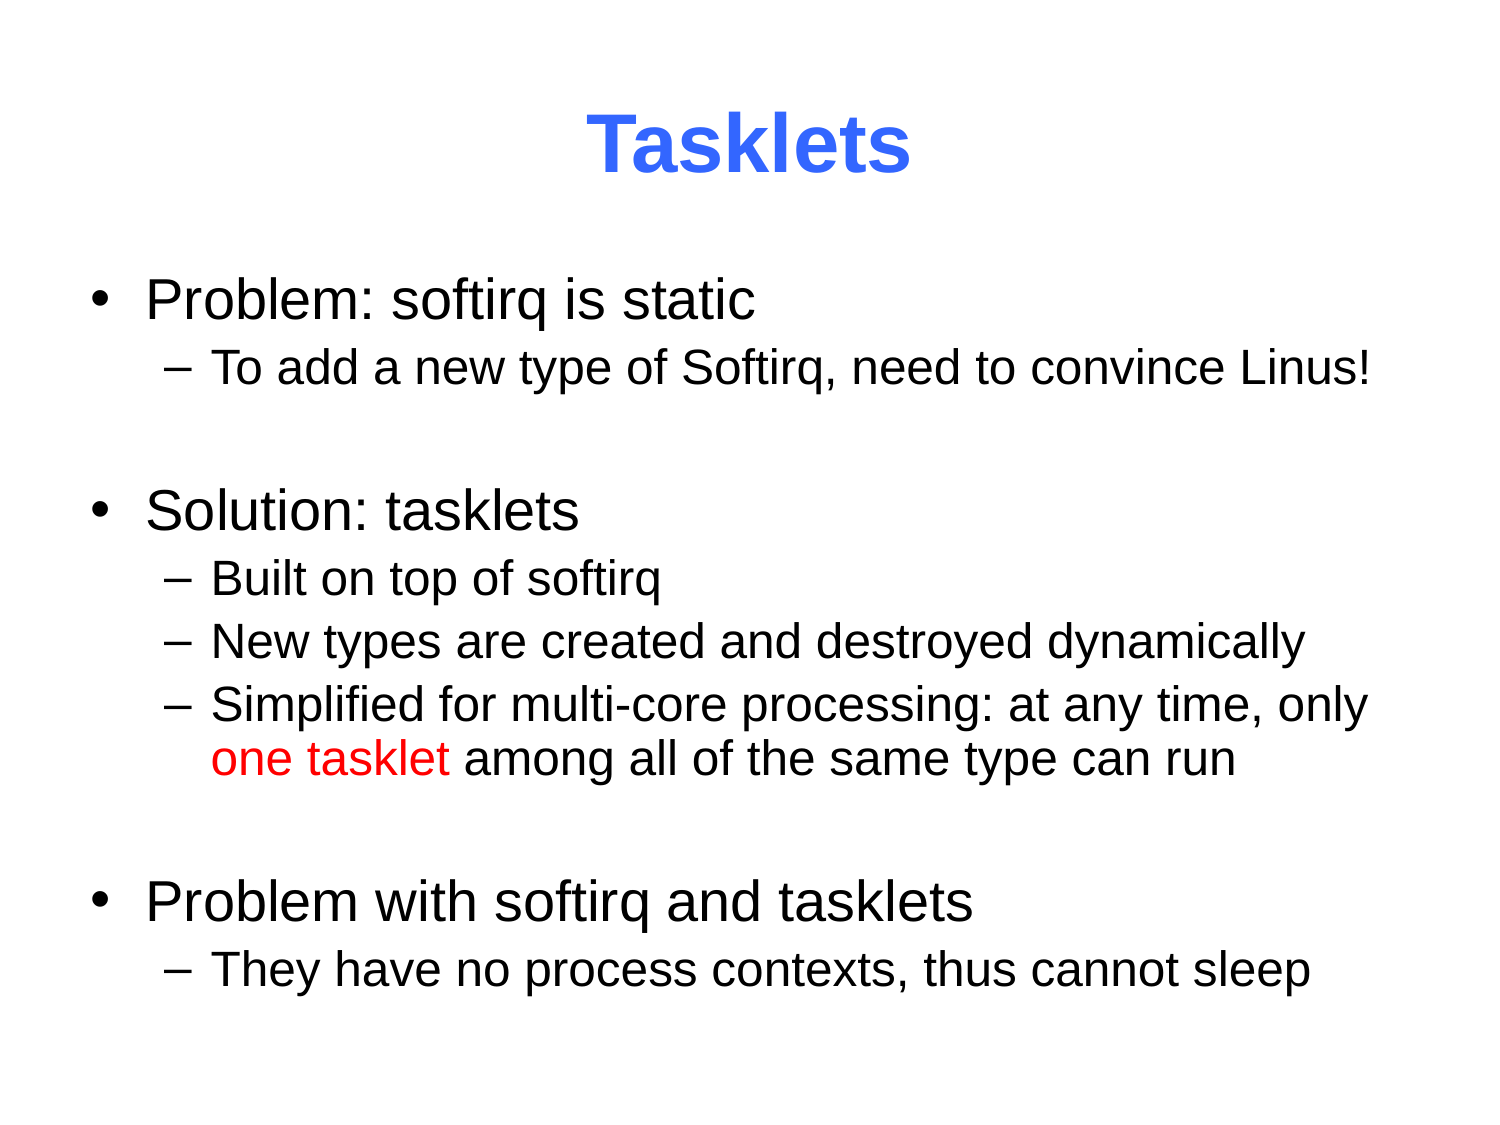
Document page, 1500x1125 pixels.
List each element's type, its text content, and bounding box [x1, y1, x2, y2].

list Problem: softirq is static To add a new type of Softirq, need to convince Linus! Solution: tasklets Built on top of softirq New types are created and destroyed dynamically Simplified for multi-core processing: at any time, only one tasklet among all of the same type can run Problem with softirq and tasklets They have no process contexts, thus cannot sleep [75, 262, 1425, 1005]
title Tasklets [75, 45, 1425, 233]
